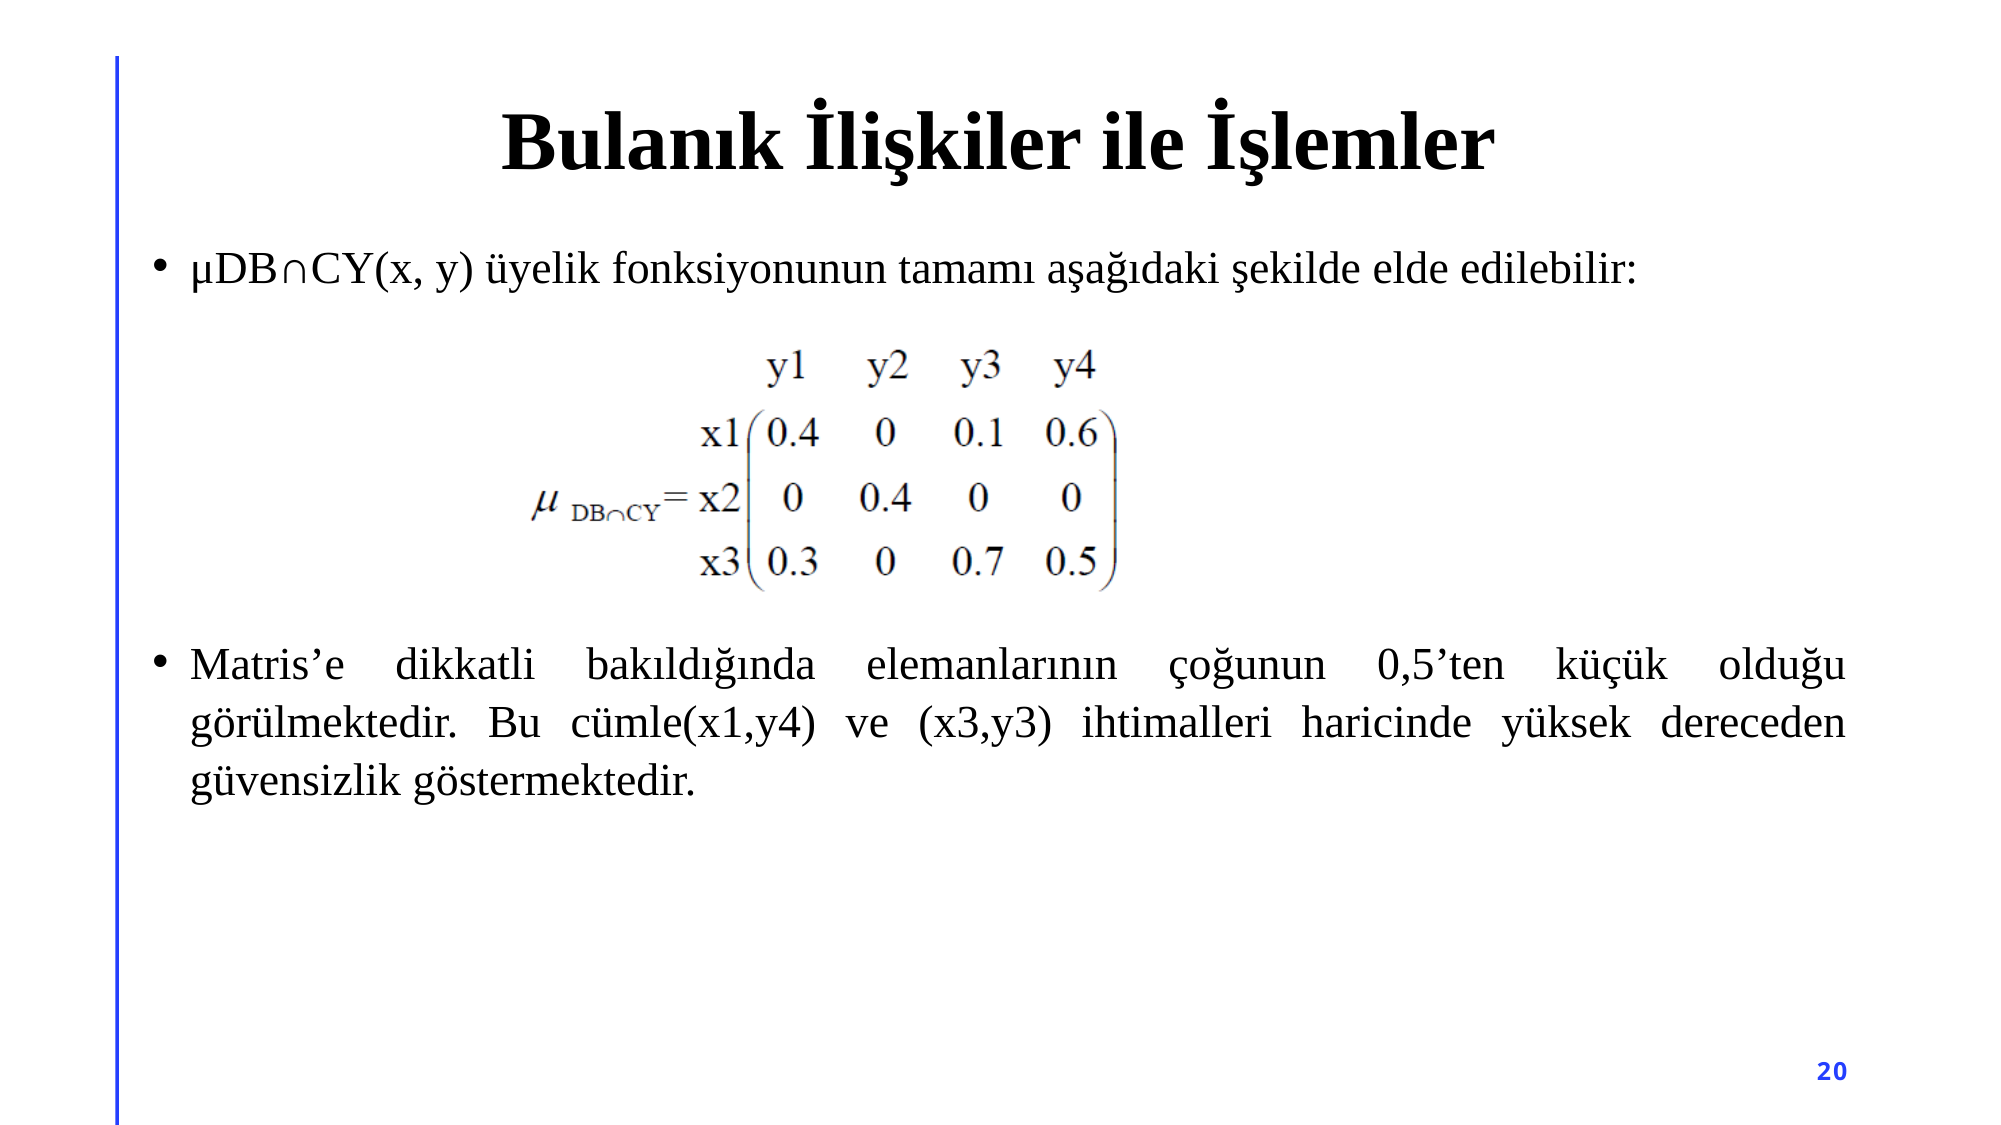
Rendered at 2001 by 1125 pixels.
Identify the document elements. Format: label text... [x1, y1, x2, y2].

title Bulanık İlişkiler ile İşlemler [137, 111, 1863, 212]
picture [513, 316, 1133, 608]
list μDB∩CY(x, y) üyelik fonksiyonunun tamamı aşağıdaki şekilde elde edilebilir: Matris’e dikkatli bakıldığında elemanlarının çoğunun 0,5’ten küçük olduğu görülmektedir. Bu cümle(x1,y4) ve (x3,y3) ihtimalleri haricinde yüksek dereceden güvensizlik göstermektedir. [137, 226, 1863, 1014]
slide_number 20 [1412, 1042, 1863, 1103]
